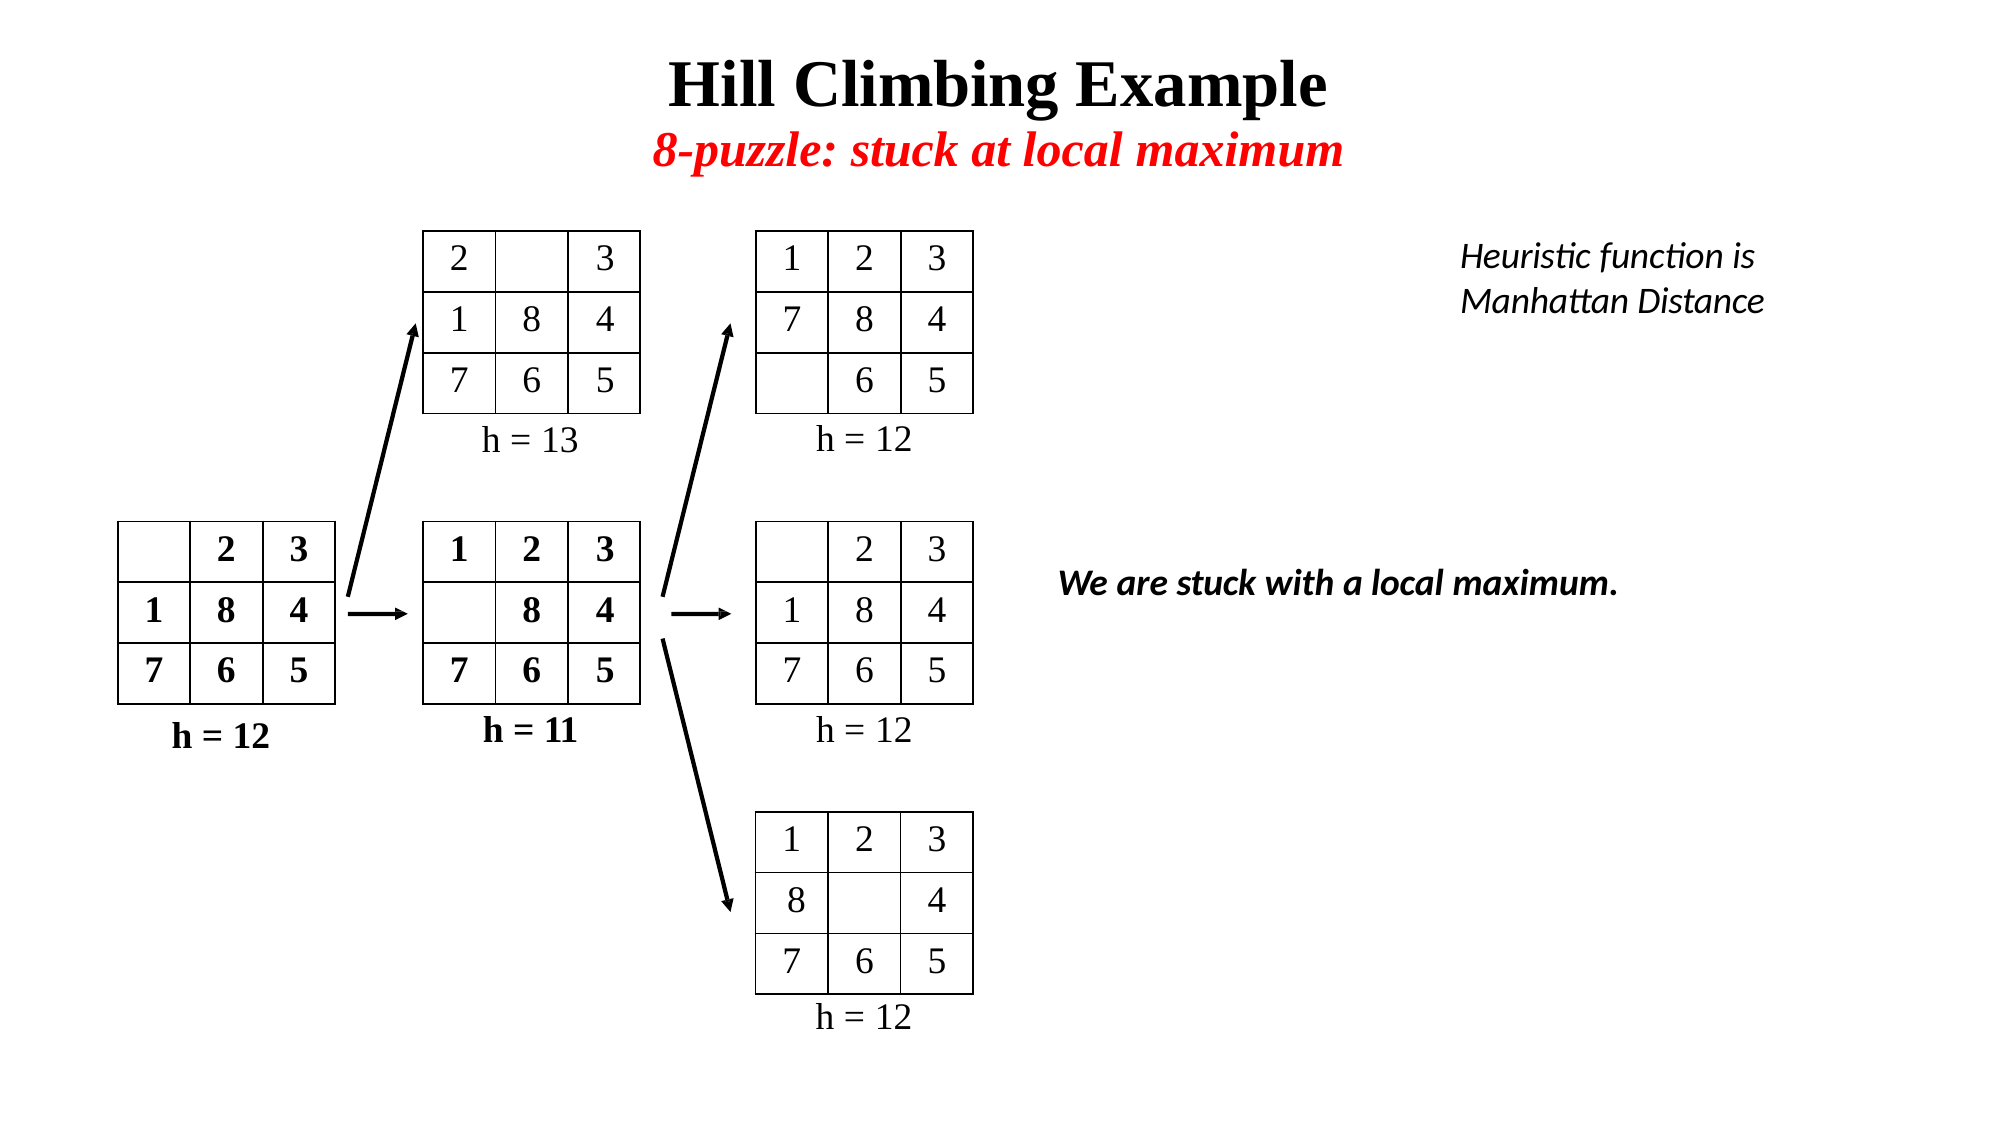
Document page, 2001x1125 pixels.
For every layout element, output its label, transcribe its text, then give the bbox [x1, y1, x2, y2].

table_cell 6 [829, 354, 900, 411]
table_header 2 [496, 522, 567, 581]
text_box Heuristic function is Manhattan Distance [1457, 229, 1772, 322]
text_box h = 12 [169, 709, 273, 757]
table_cell 6 [829, 934, 900, 990]
table_cell 4 [264, 583, 334, 642]
table_cell [757, 354, 827, 413]
table_header 1 [424, 522, 495, 581]
text_box h = 11 [480, 703, 582, 751]
table_cell 4 [902, 583, 972, 642]
table_header 1 [756, 813, 827, 872]
text_box [347, 607, 408, 621]
table_cell 7 [757, 293, 827, 352]
table_header [119, 522, 189, 581]
title Hill Climbing Example 8-puzzle: stuck at local maximum [650, 40, 1347, 231]
table_cell [829, 873, 900, 933]
text_box [671, 607, 732, 621]
table_cell 5 [264, 644, 334, 703]
table_header 3 [264, 522, 334, 581]
table_header 3 [569, 232, 639, 291]
table_cell 6 [191, 644, 262, 703]
table_cell 6 [829, 644, 900, 703]
table_cell 8 [496, 583, 567, 642]
table_cell 4 [569, 583, 639, 642]
table_header 3 [901, 813, 972, 872]
table_header 2 [829, 813, 900, 872]
table_cell 5 [569, 354, 639, 413]
table_cell 7 [756, 934, 827, 993]
table_cell 8 [829, 293, 900, 352]
table_header 2 [191, 522, 262, 581]
text_box h = 12 [813, 411, 915, 459]
table_cell [424, 583, 495, 642]
text_box h = 12 [813, 990, 914, 1038]
table_cell 7 [424, 644, 495, 703]
table_cell 6 [496, 354, 567, 412]
table_cell 5 [569, 644, 639, 703]
table_cell 5 [901, 934, 972, 993]
table_cell 1 [757, 583, 827, 642]
table_cell 7 [424, 354, 495, 413]
text_box [660, 638, 734, 912]
table_header 3 [569, 522, 639, 581]
table_cell 4 [569, 293, 639, 352]
table_header 2 [829, 232, 900, 291]
table_cell 8 [496, 293, 567, 352]
table_header [496, 232, 567, 291]
table_cell 7 [757, 644, 827, 703]
table_header 3 [902, 232, 972, 291]
table_header 1 [757, 232, 827, 291]
table_cell 8 [829, 583, 900, 642]
table_header 2 [424, 232, 495, 291]
table_cell 1 [119, 583, 189, 642]
text_box [345, 323, 419, 598]
table_cell 4 [901, 873, 972, 933]
table_cell 7 [119, 644, 189, 703]
text_box We are stuck with a local maximum. [1055, 556, 1625, 604]
table_header 3 [902, 522, 972, 581]
table_cell 5 [902, 644, 972, 703]
table_cell 4 [902, 293, 972, 352]
table_header 2 [829, 522, 900, 581]
table_cell 8 [756, 873, 827, 933]
table_cell 5 [902, 354, 972, 413]
table_cell 8 [191, 583, 262, 642]
text_box h = 12 [813, 703, 915, 751]
text_box [660, 323, 734, 598]
table_header [757, 522, 827, 581]
text_box h = 13 [479, 412, 580, 460]
table_cell 1 [424, 293, 495, 352]
table_cell 6 [496, 644, 567, 703]
